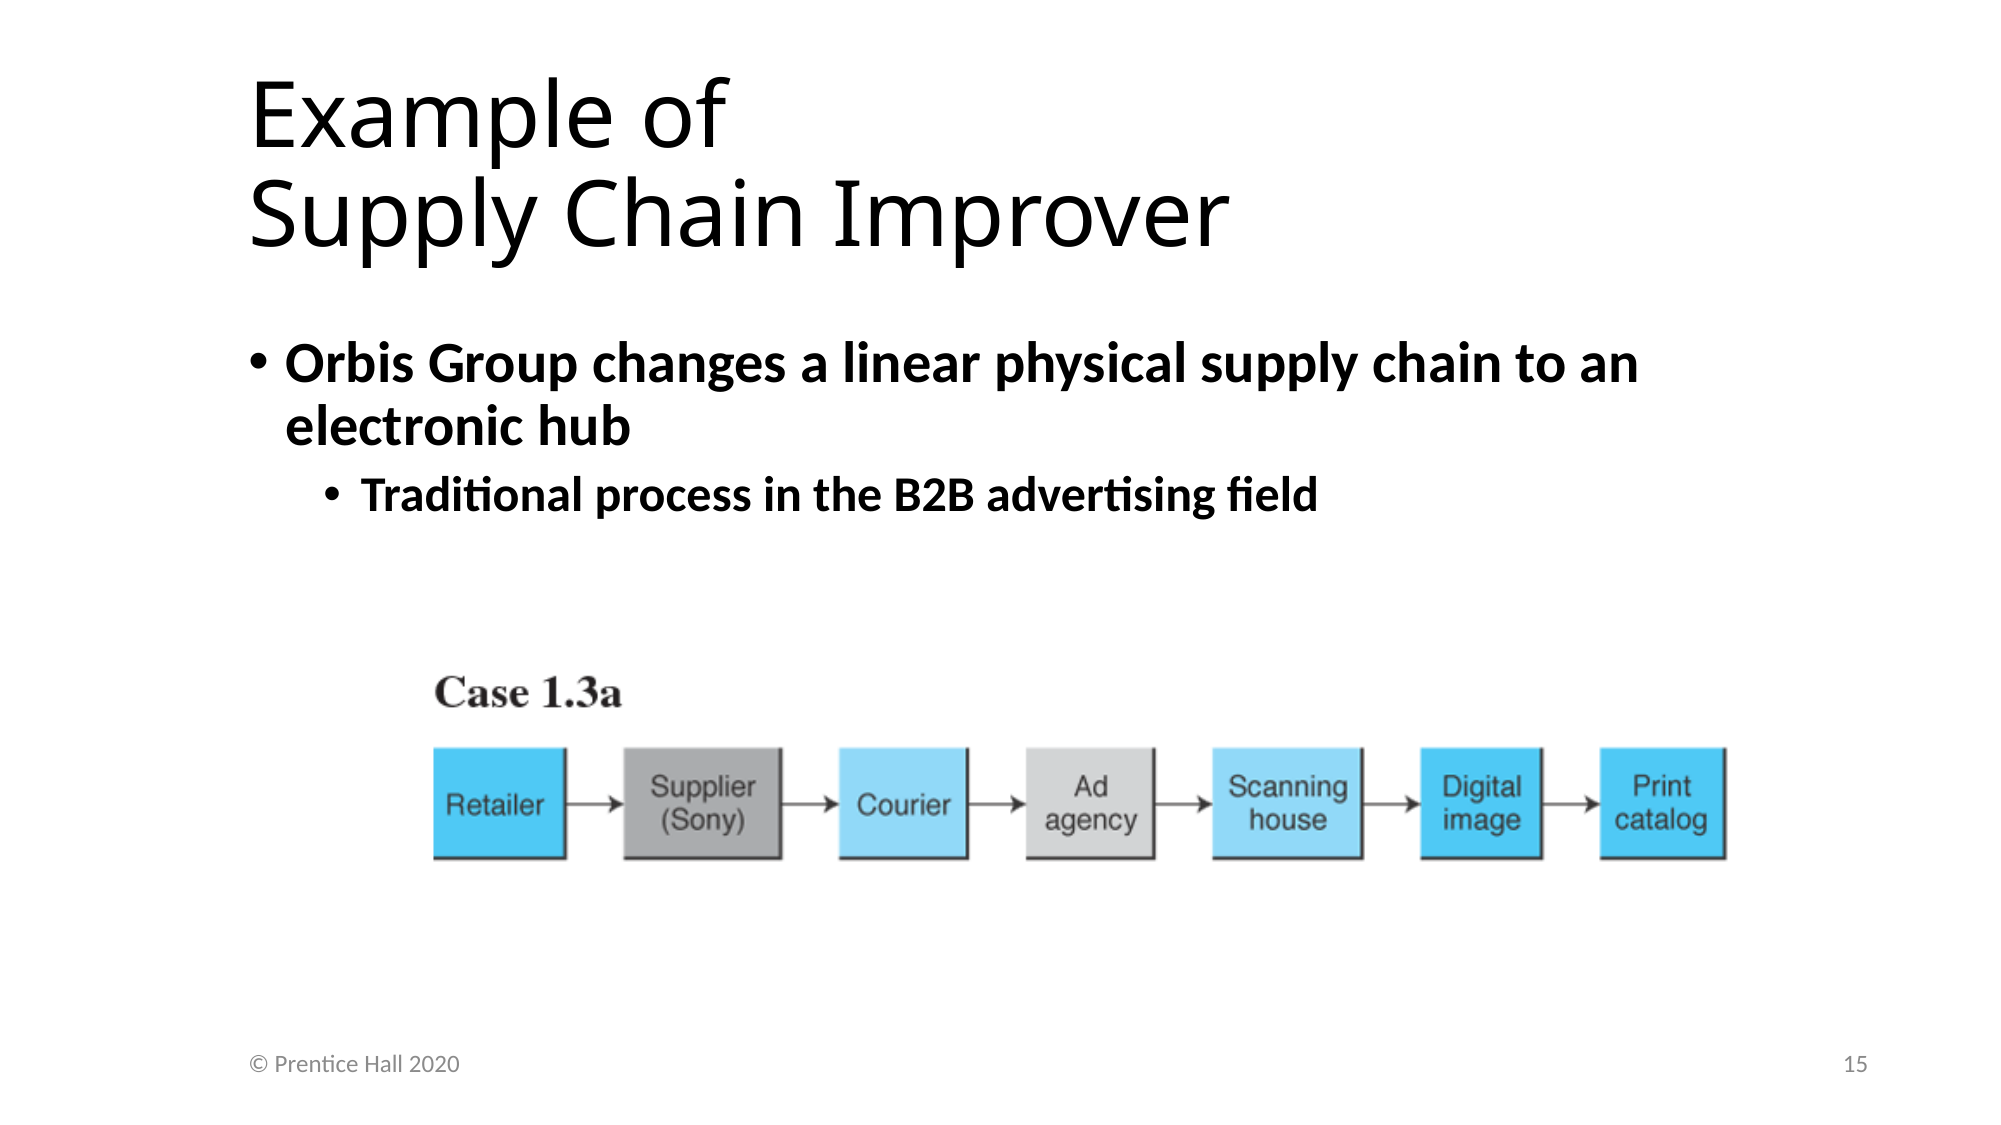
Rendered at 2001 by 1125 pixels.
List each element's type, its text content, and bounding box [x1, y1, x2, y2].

list Orbis Group changes a linear physical supply chain to an electronic hub Traditional process in the B2B advertising field [233, 324, 1884, 650]
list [410, 655, 1736, 893]
title Example of Supply Chain Improver [233, 50, 1884, 285]
slide_number © Prentice Hall 2020 [233, 1025, 650, 1100]
slide_number 15 [1466, 1025, 1884, 1100]
